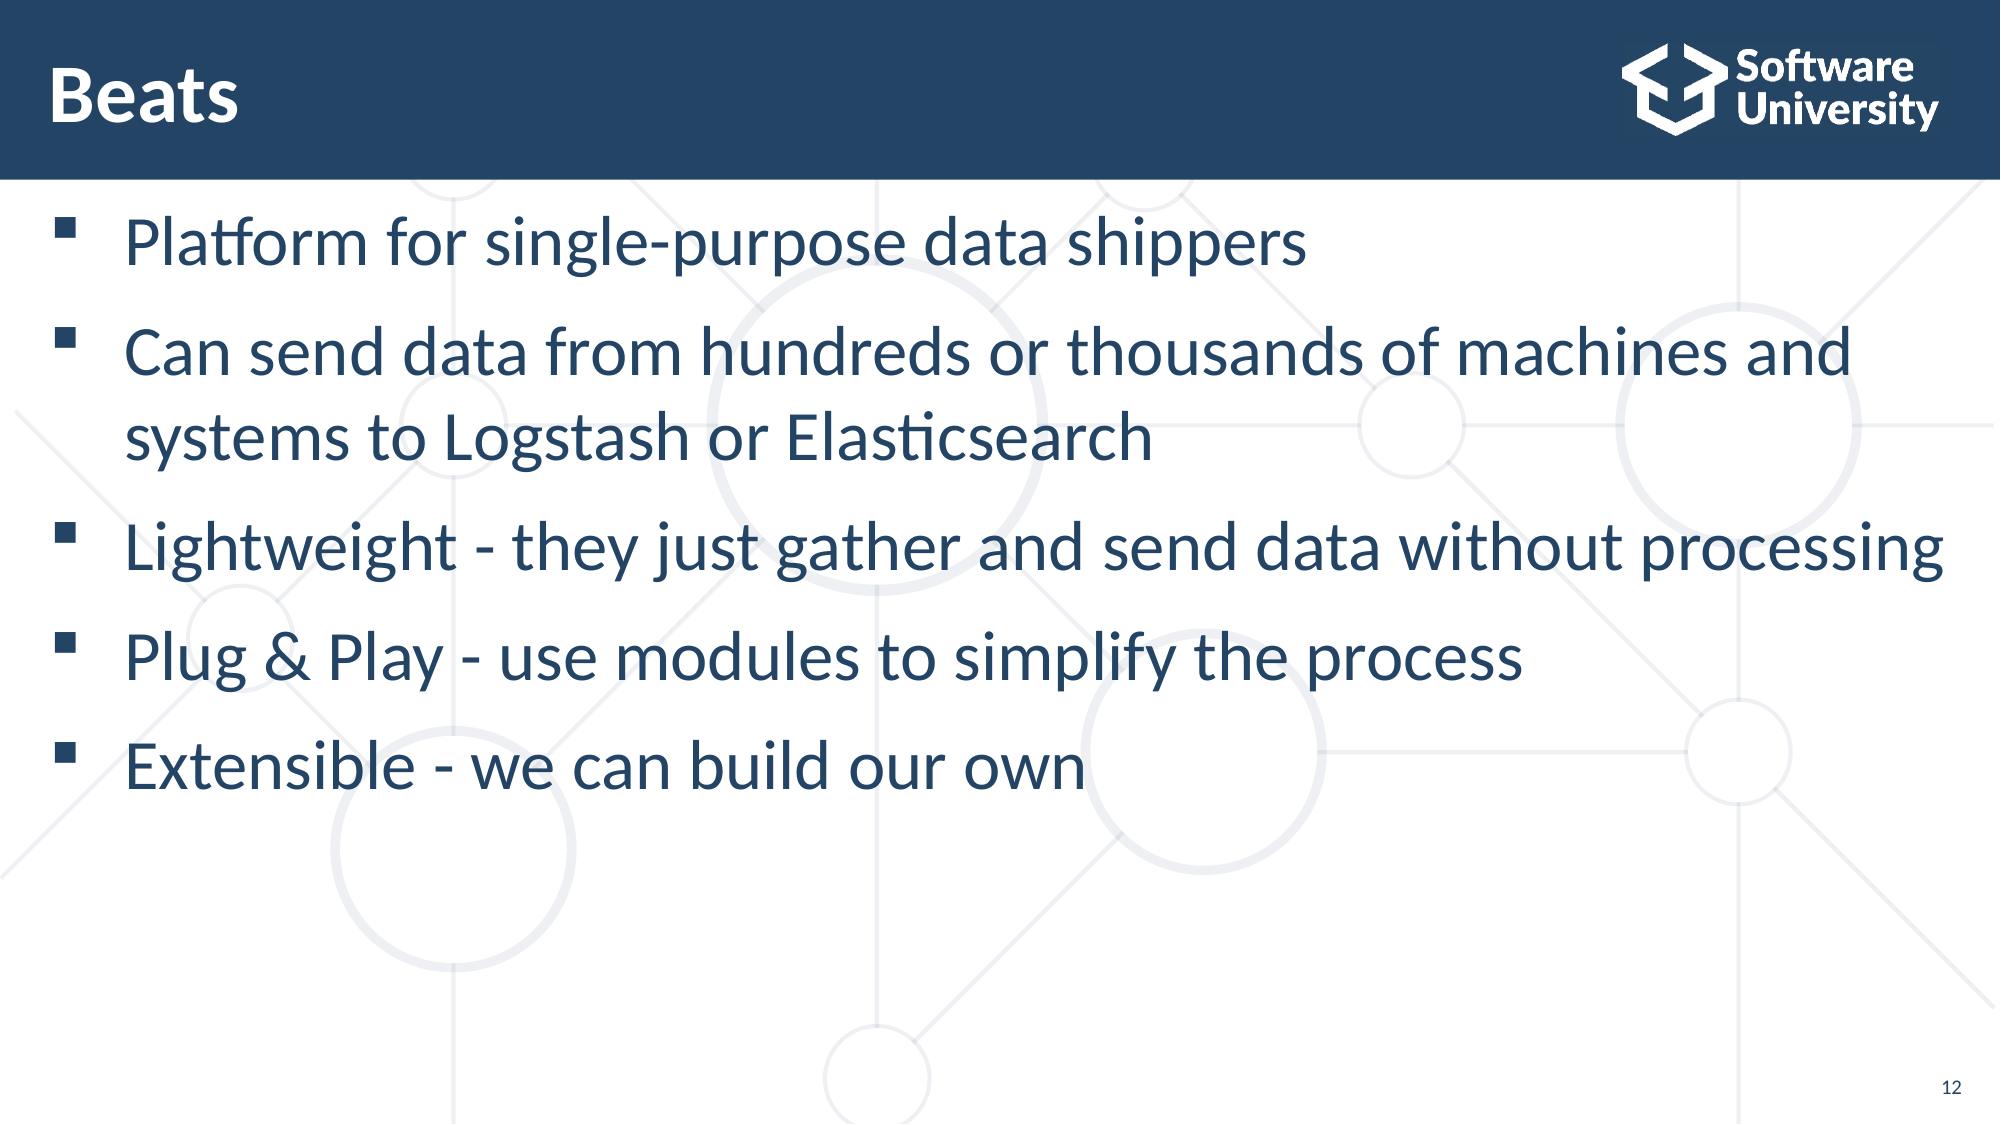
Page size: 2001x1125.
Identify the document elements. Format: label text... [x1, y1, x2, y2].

title Beats [31, 16, 1591, 162]
picture [1622, 43, 1939, 136]
list Platform for single-purpose data shippers Can send data from hundreds or thousands of machines and systems to Logstash or Elasticsearch Lightweight - they just gather and send data without processing Plug & Play - use modules to simplify the process Extensible - we can build our own [31, 188, 1968, 1103]
